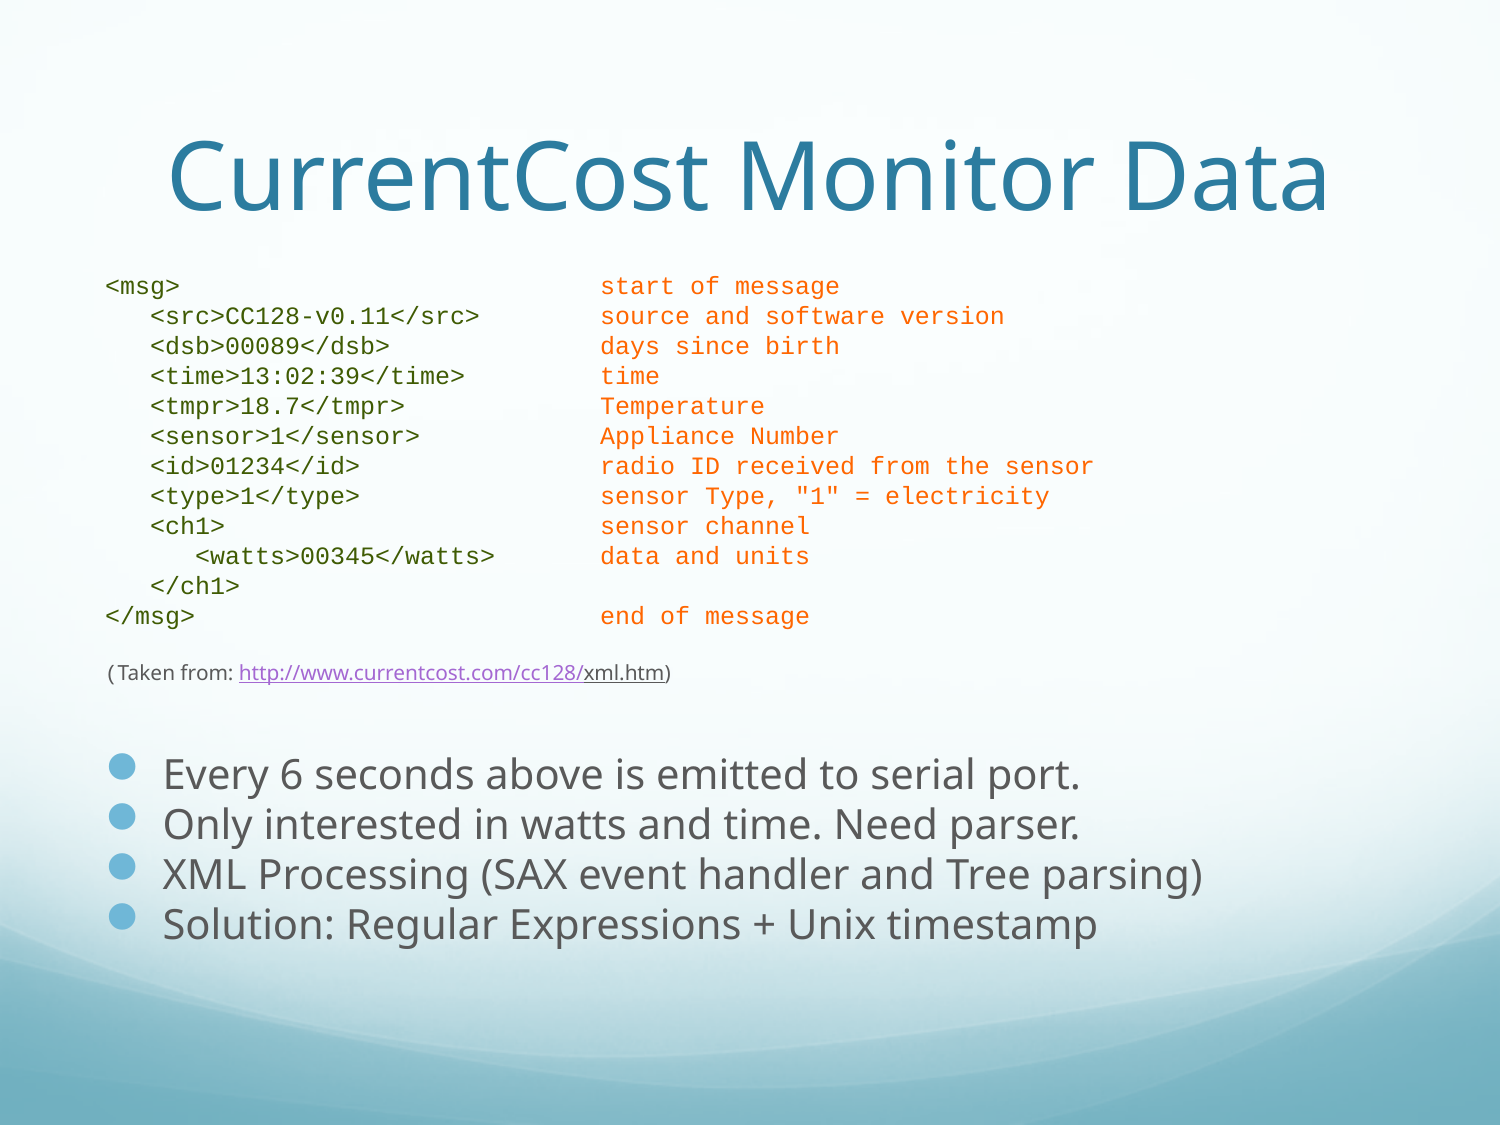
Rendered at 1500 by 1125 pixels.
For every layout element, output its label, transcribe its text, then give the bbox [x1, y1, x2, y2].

title CurrentCost Monitor Data [90, 17, 1410, 237]
list <msg> start of message <src>CC128-v0.11</src> source and software version <dsb>00089</dsb> days since birth <time>13:02:39</time> time <tmpr>18.7</tmpr> Temperature <sensor>1</sensor> Appliance Number <id>01234</id> radio ID received from the sensor <type>1</type> sensor Type, "1" = electricity <ch1> sensor channel <watts>00345</watts> data and units </ch1> </msg> end of message (Taken from: http://www.currentcost.com/cc128/xml.htm) Every 6 seconds above is emitted to serial port. Only interested in watts and time. Need parser. XML Processing (SAX event handler and Tree parsing) Solution: Regular Expressions + Unix timestamp [90, 262, 1410, 975]
